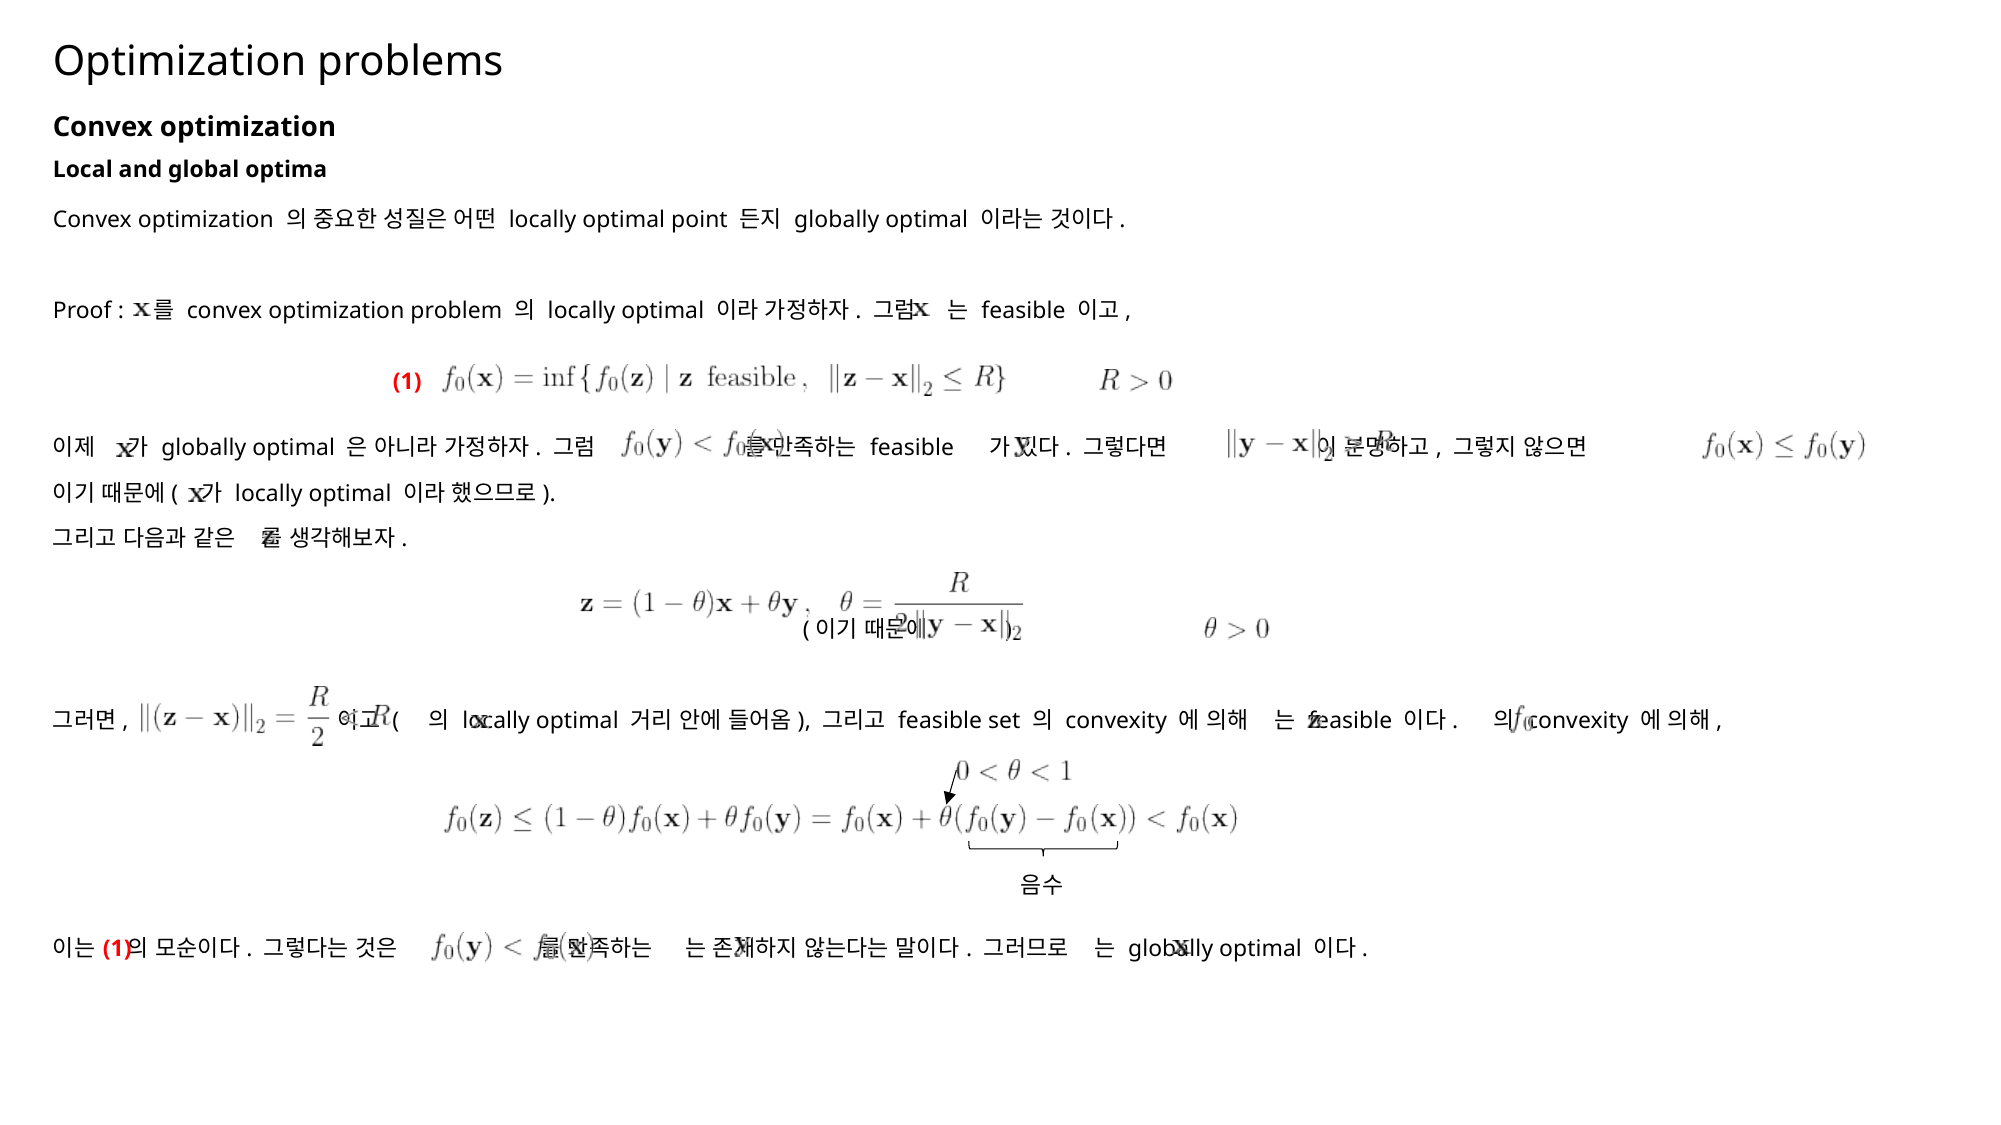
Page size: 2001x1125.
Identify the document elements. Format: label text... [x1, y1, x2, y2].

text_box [37, 200, 1900, 999]
list Optimization problems [37, 32, 531, 105]
text_box Convex optimization [37, 104, 485, 149]
text_box Local and global optima [37, 149, 933, 195]
